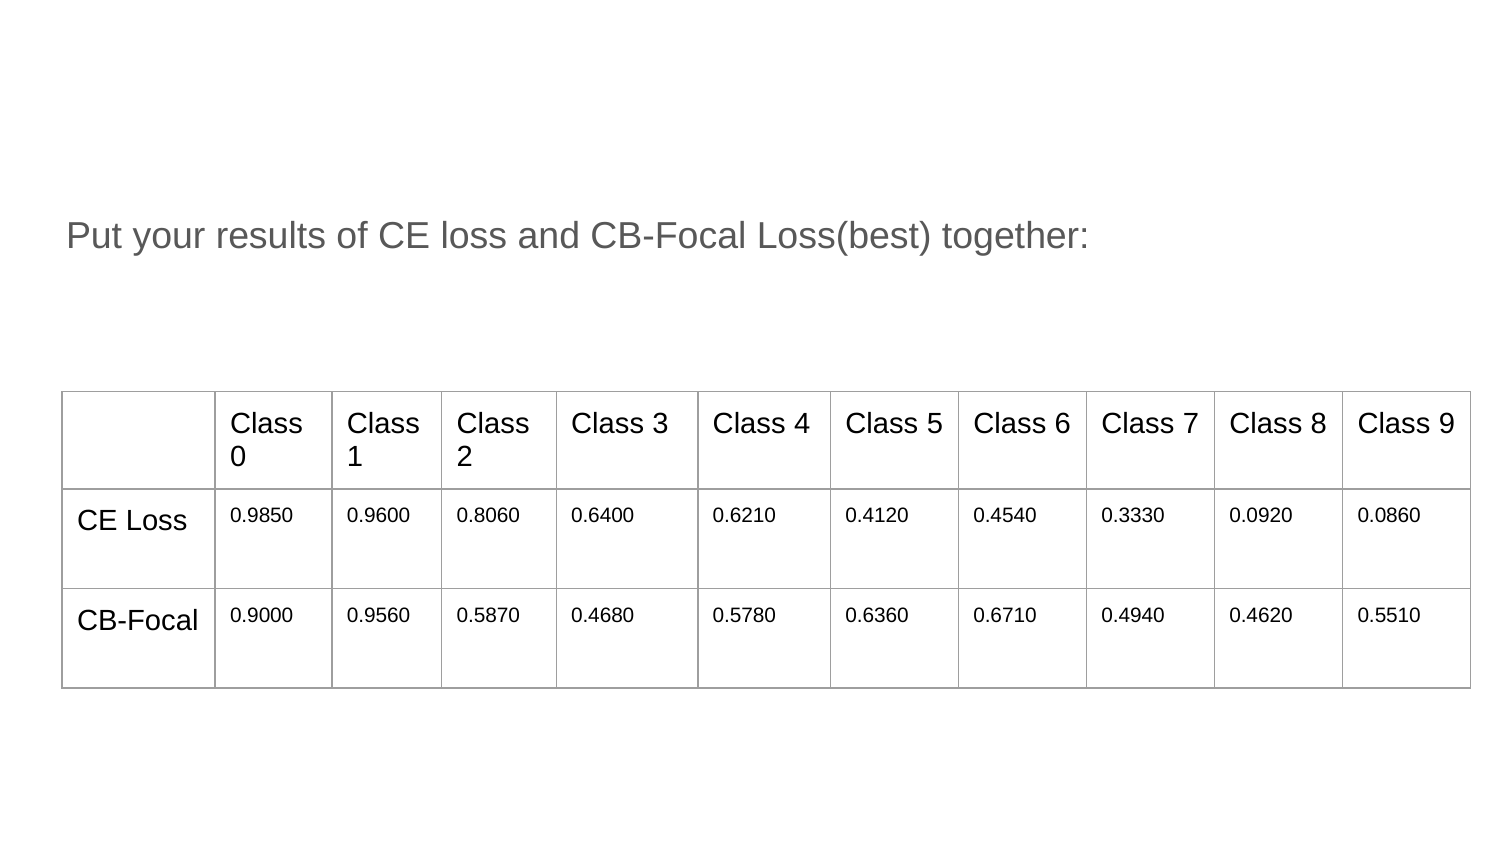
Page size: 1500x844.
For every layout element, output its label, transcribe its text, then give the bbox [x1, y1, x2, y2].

table_cell 0.9600 [333, 490, 441, 588]
table_cell 0.3330 [1087, 490, 1214, 588]
table_cell 0.9000 [216, 589, 331, 687]
table_header Class 2 [442, 392, 556, 488]
table_cell 0.0920 [1215, 490, 1342, 588]
table_cell 0.8060 [442, 490, 556, 588]
table_cell 0.6360 [831, 589, 958, 687]
table_cell 0.6400 [557, 490, 697, 588]
table_cell 0.0860 [1343, 490, 1470, 588]
table_cell 0.5870 [442, 589, 556, 687]
table_cell 0.4620 [1215, 589, 1342, 687]
table_header Class 8 [1215, 392, 1342, 488]
table_cell 0.4120 [831, 490, 958, 588]
table_cell 0.9560 [333, 589, 441, 687]
table_header Class 3 [557, 392, 697, 488]
table_cell 0.5510 [1343, 589, 1470, 687]
table_cell 0.6710 [959, 589, 1086, 687]
table_header Class 9 [1343, 392, 1470, 488]
table_cell 0.6210 [699, 490, 830, 588]
table_header [63, 392, 214, 488]
table_header Class 7 [1087, 392, 1214, 488]
table_cell 0.9850 [216, 490, 331, 588]
table_header Class 5 [831, 392, 958, 488]
table_cell CE Loss [63, 490, 214, 588]
table_header Class 6 [959, 392, 1086, 488]
table_cell 0.4680 [557, 589, 697, 687]
table_header Class 4 [699, 392, 830, 488]
table_header Class 0 [216, 392, 331, 488]
list Put your results of CE loss and CB-Focal Loss(best) together: [50, 188, 1450, 750]
table_cell 0.5780 [699, 589, 830, 687]
table_cell 0.4540 [959, 490, 1086, 588]
table_header Class 1 [333, 392, 441, 488]
table_cell CB-Focal [63, 589, 214, 687]
table_cell 0.4940 [1087, 589, 1214, 687]
